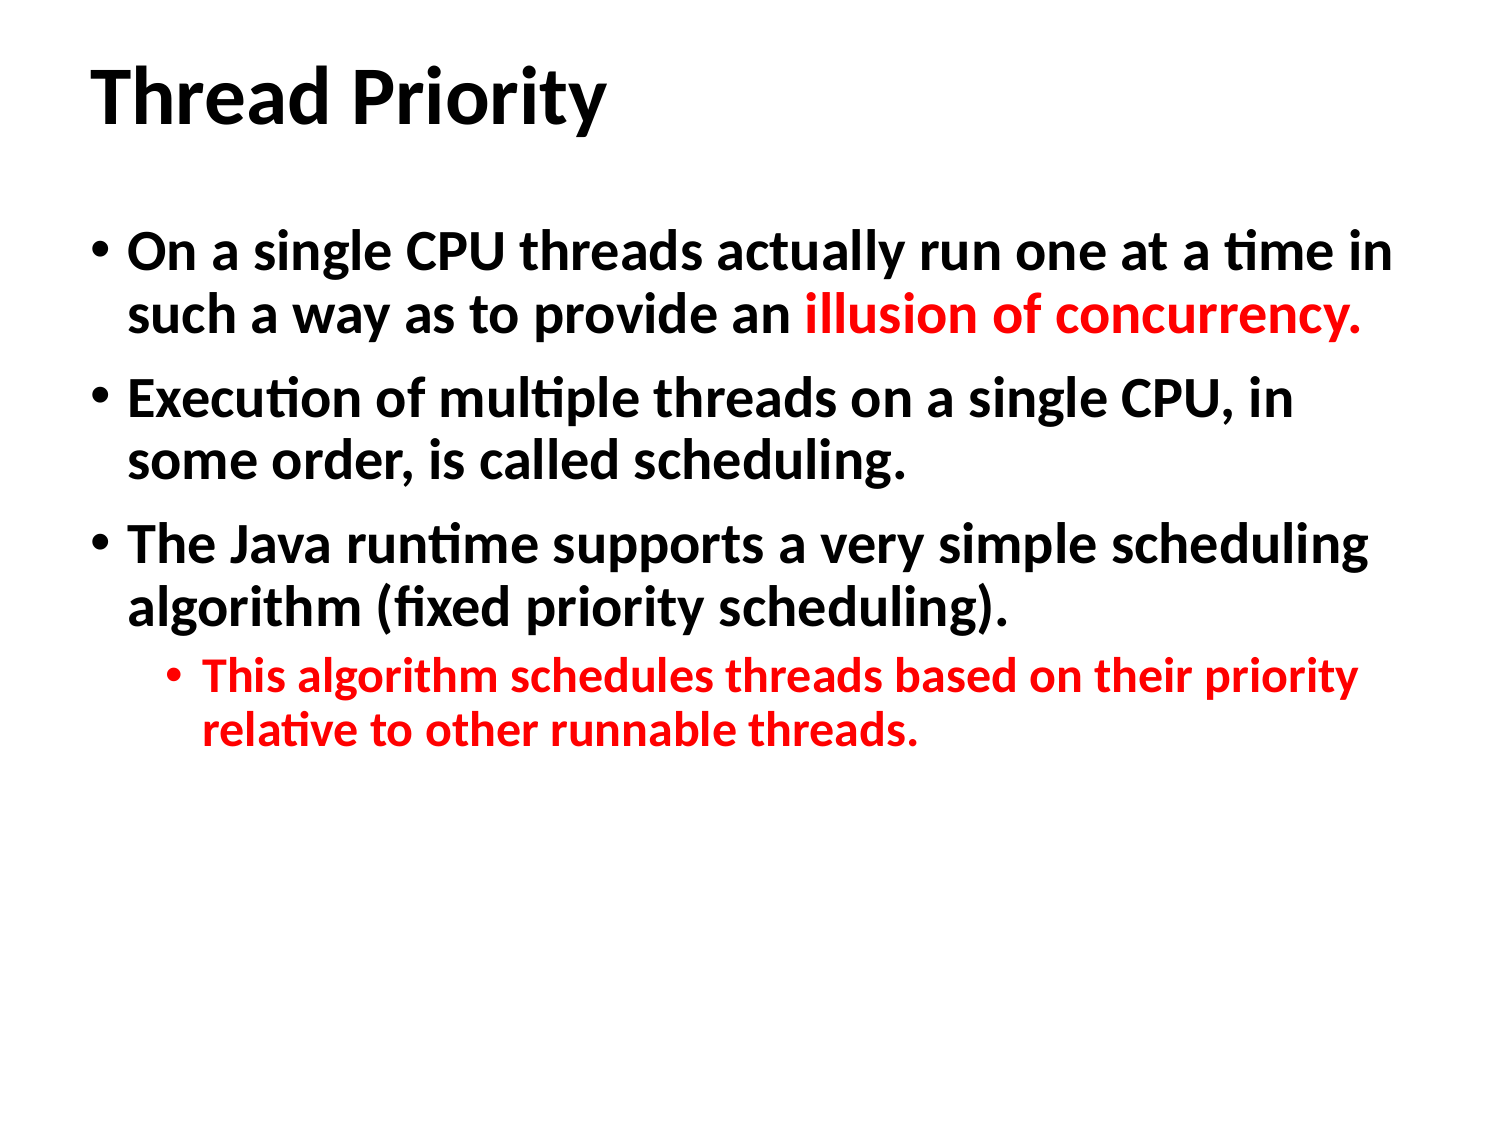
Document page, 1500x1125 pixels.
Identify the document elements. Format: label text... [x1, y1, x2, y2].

list On a single CPU threads actually run one at a time in such a way as to provide an illusion of concurrency. Execution of multiple threads on a single CPU, in some order, is called scheduling. The Java runtime supports a very simple scheduling algorithm (fixed priority scheduling). This algorithm schedules threads based on their priority relative to other runnable threads. [75, 212, 1425, 1005]
title Thread Priority [75, 45, 1425, 150]
